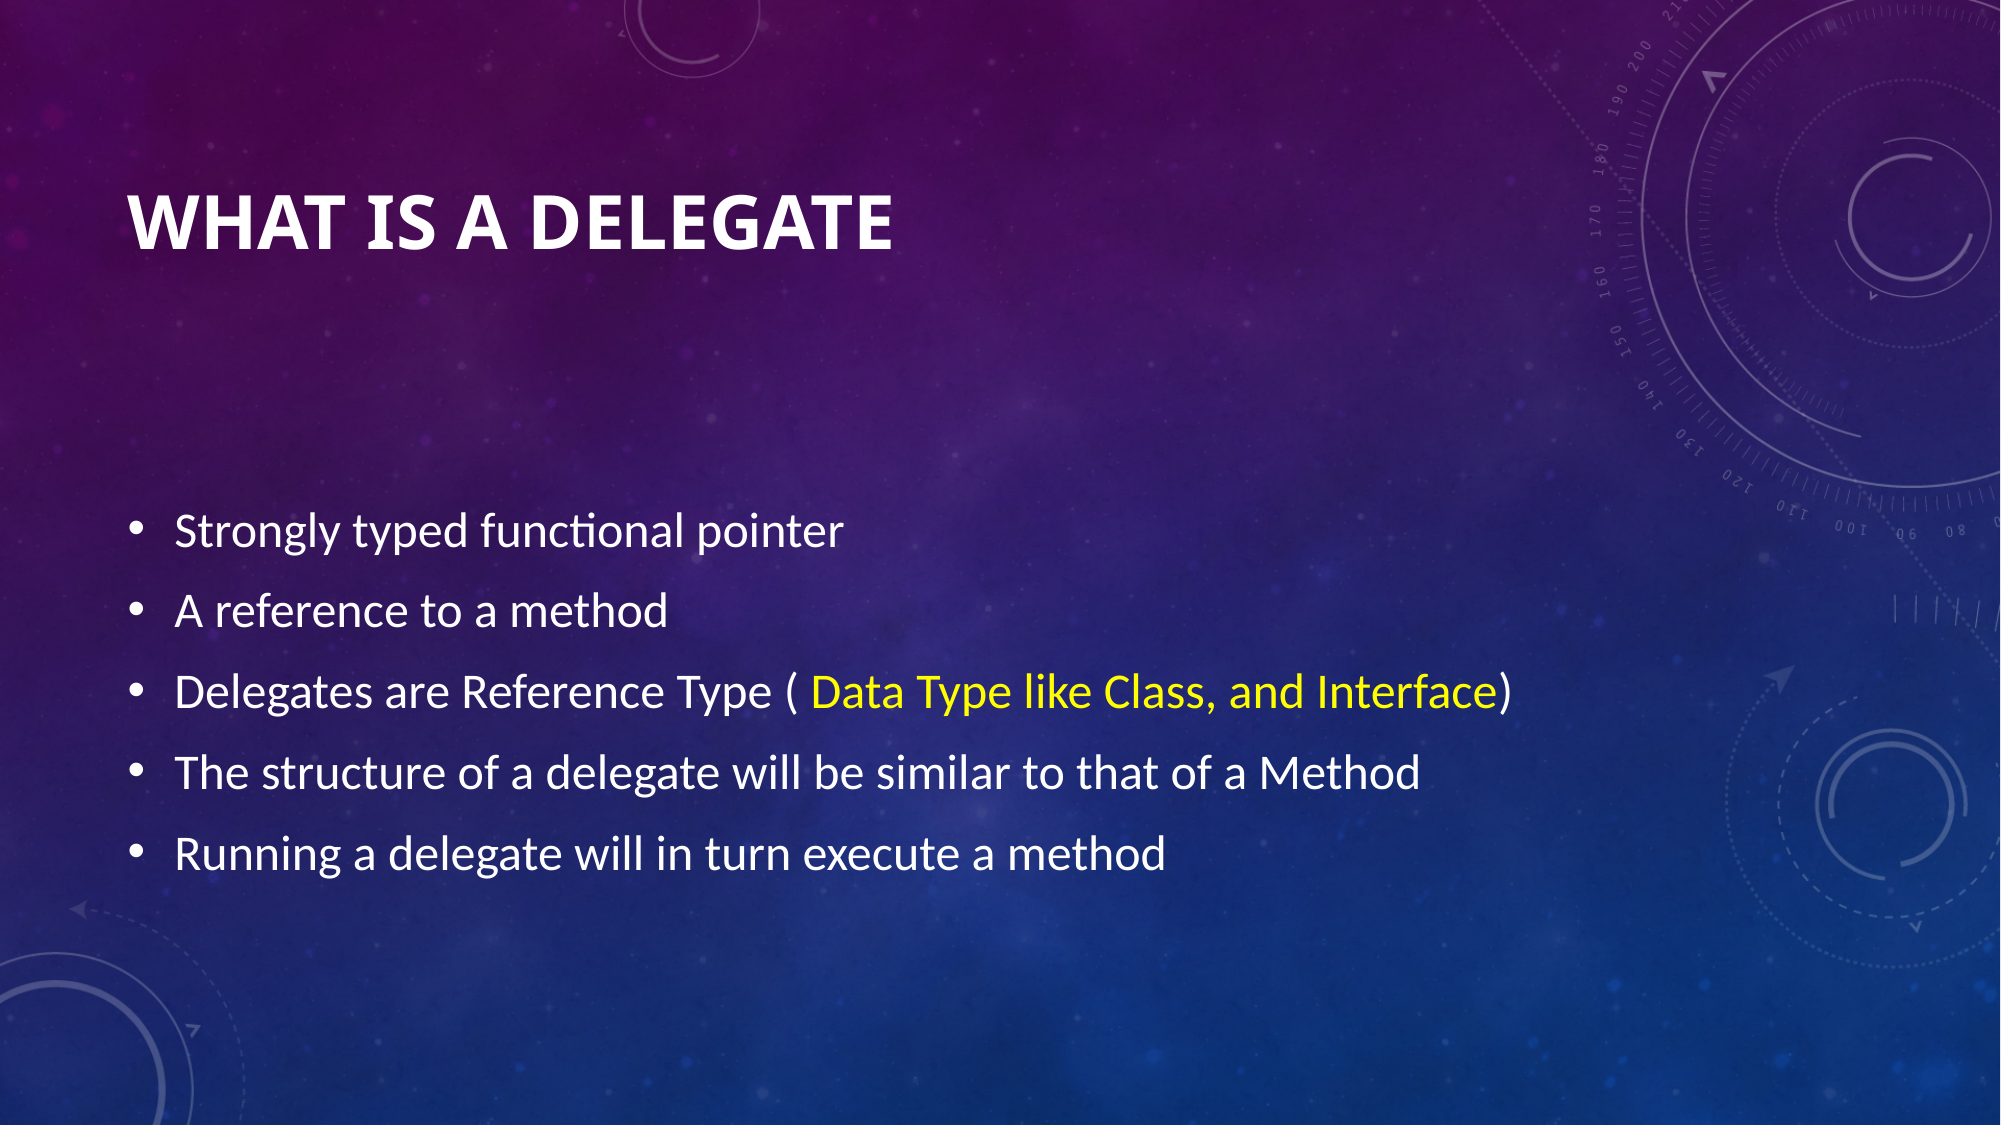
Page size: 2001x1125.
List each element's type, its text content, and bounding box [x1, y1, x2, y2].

picture [0, 0, 2001, 1125]
title What is a Delegate [112, 99, 2000, 339]
list Strongly typed functional pointer A reference to a method Delegates are Reference Type ( Data Type like Class, and Interface) The structure of a delegate will be similar to that of a Method Running a delegate will in turn execute a method [112, 351, 2000, 1027]
